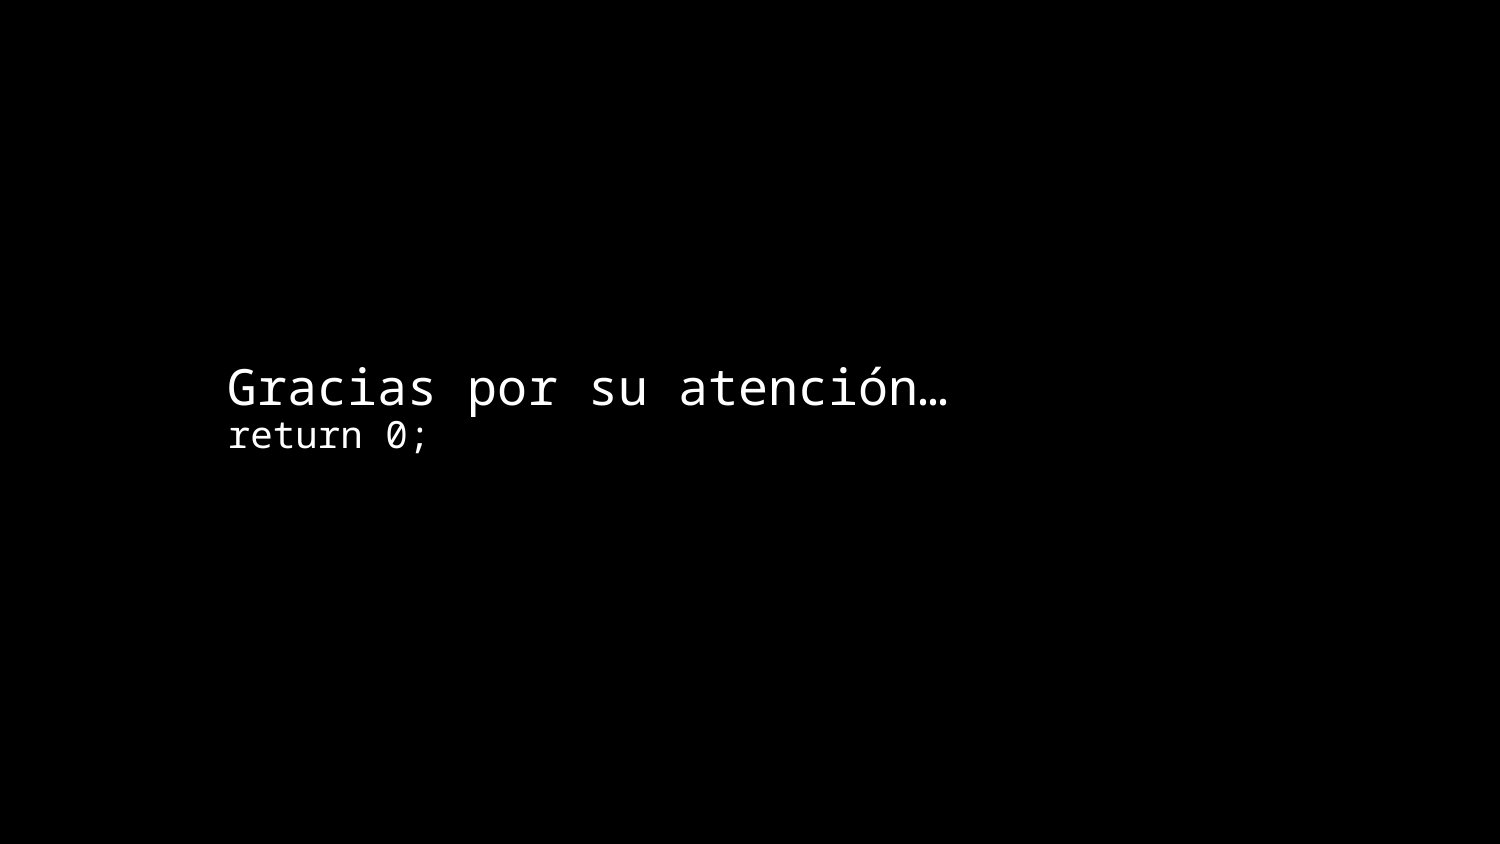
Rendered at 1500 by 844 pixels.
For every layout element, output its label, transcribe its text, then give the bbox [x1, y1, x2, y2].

title Gracias por su atención… return 0; [212, 346, 1368, 497]
